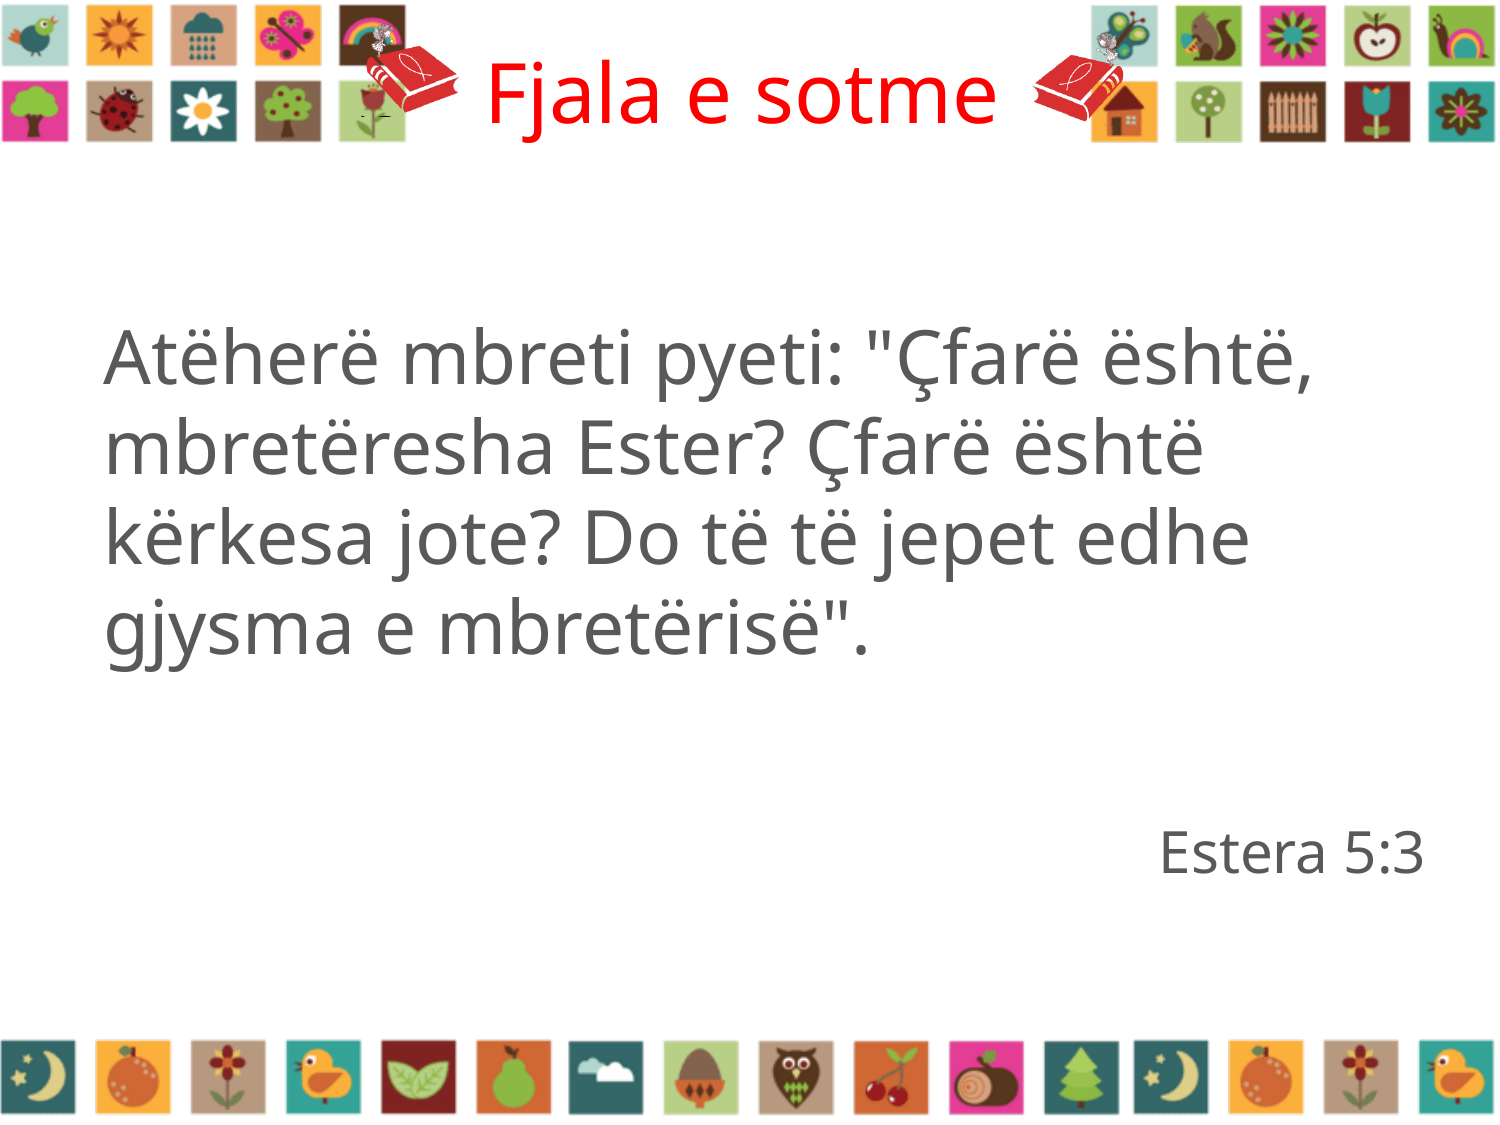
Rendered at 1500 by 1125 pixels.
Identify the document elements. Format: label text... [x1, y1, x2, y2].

picture [0, 3, 491, 150]
text_box Estera 5:3 [808, 807, 1441, 893]
picture [1001, 3, 1500, 150]
text_box Fjala e sotme [424, 32, 1075, 148]
text_box Atëherë mbreti pyeti: "Çfarë është, mbretëresha Ester? Çfarë është kërkesa jote? Do të të jepet edhe gjysma e mbretërisë". [88, 302, 1436, 678]
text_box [0, 1028, 1500, 1118]
